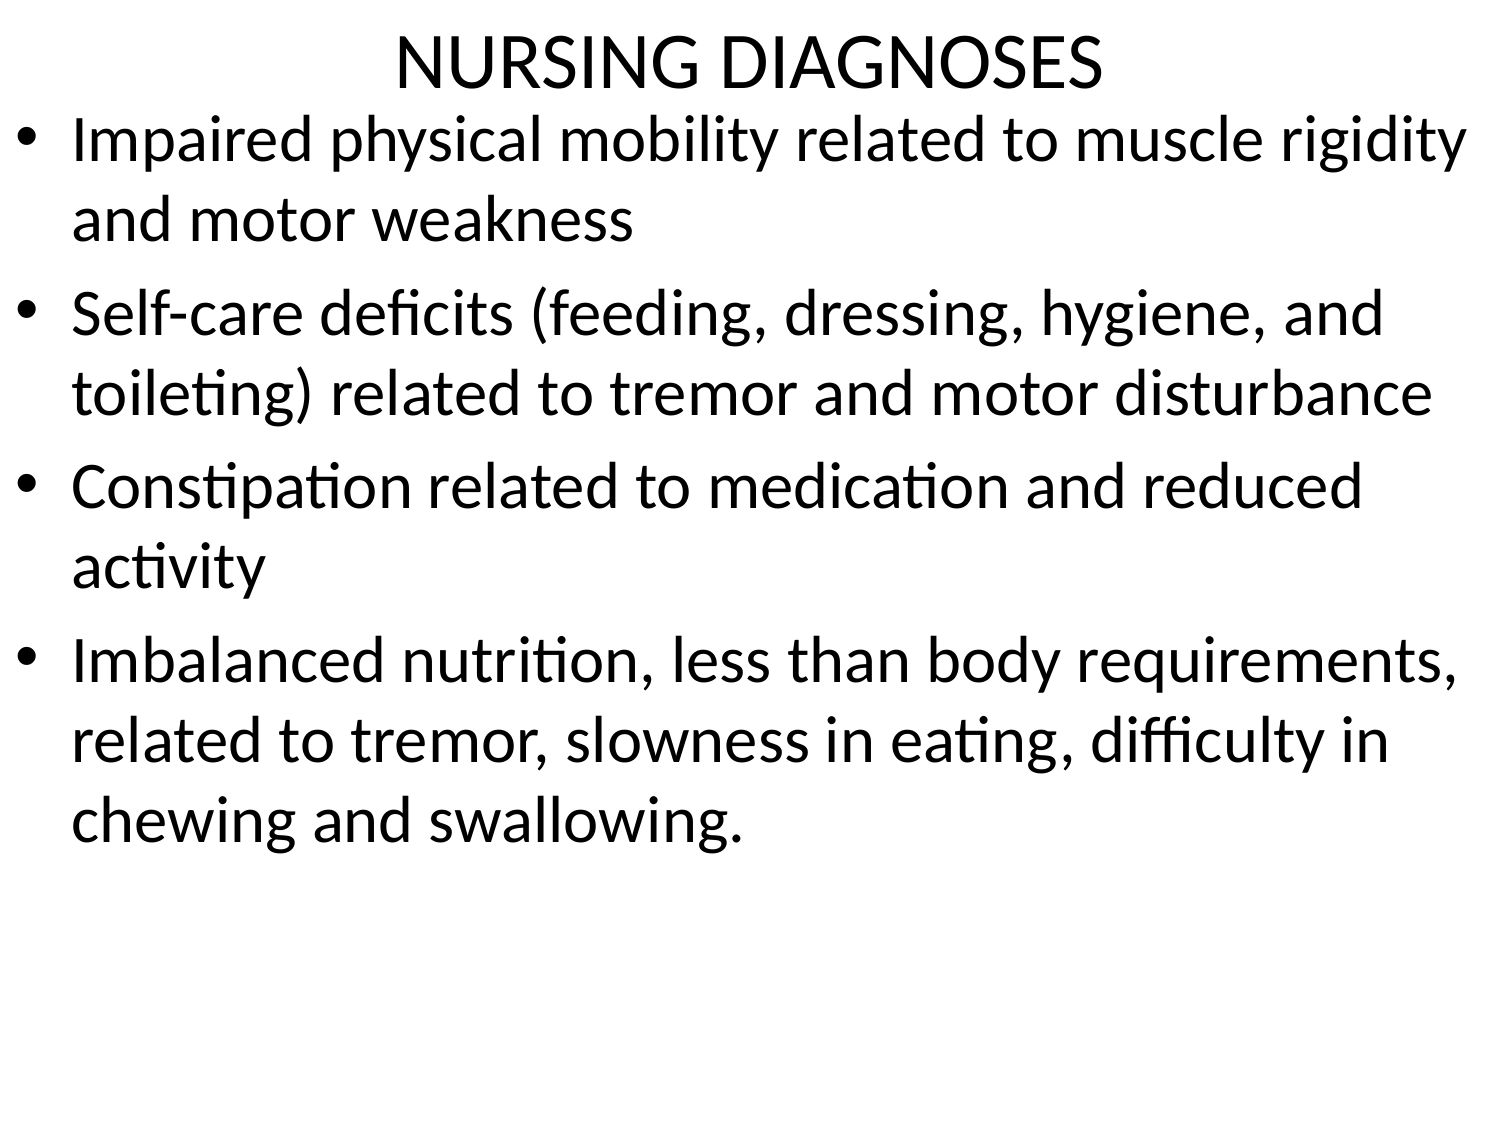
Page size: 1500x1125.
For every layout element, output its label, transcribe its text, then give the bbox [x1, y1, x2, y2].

title NURSING DIAGNOSES [75, 0, 1425, 87]
list Impaired physical mobility related to muscle rigidity and motor weakness Self-care deficits (feeding, dressing, hygiene, and toileting) related to tremor and motor disturbance Constipation related to medication and reduced activity Imbalanced nutrition, less than body requirements, related to tremor, slowness in eating, difficulty in chewing and swallowing. [0, 87, 1500, 1125]
